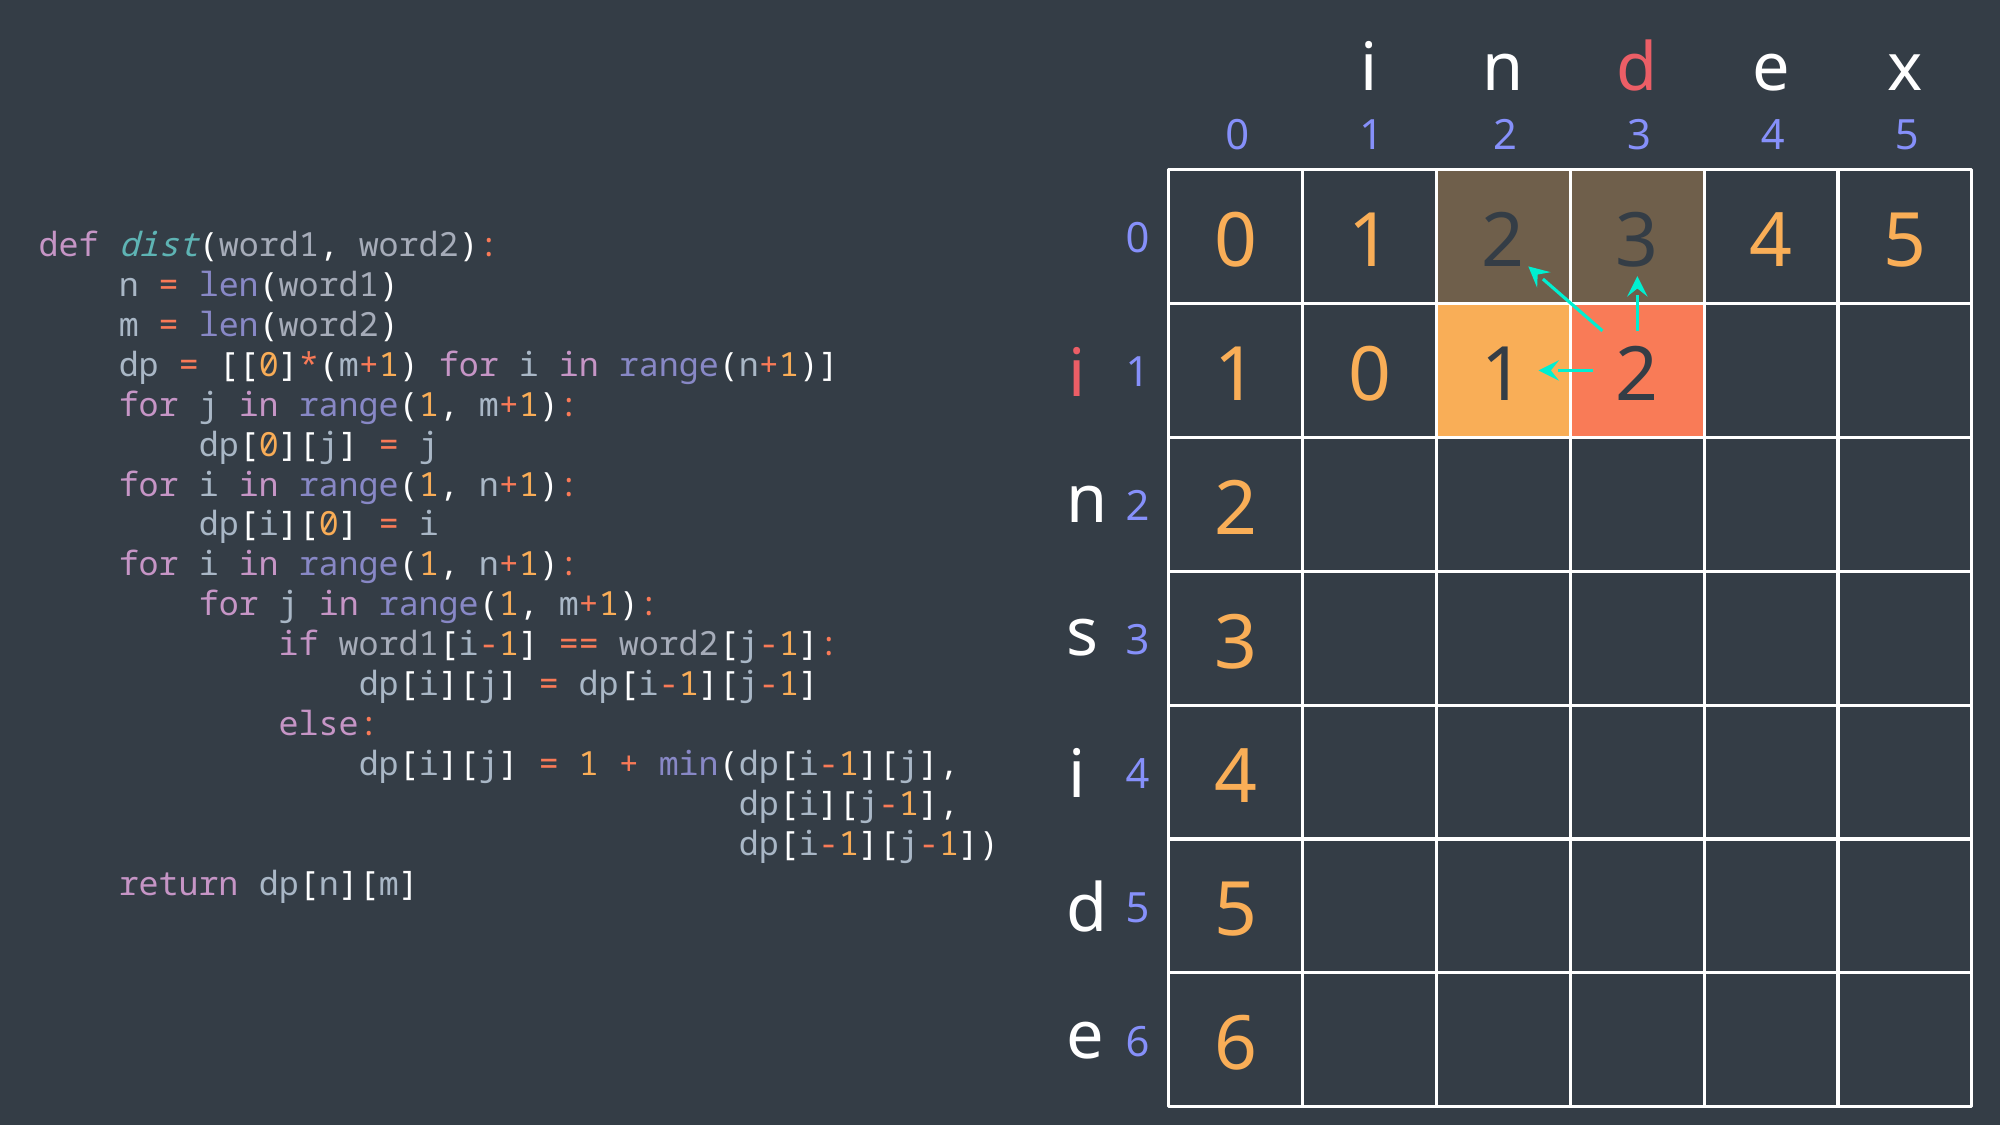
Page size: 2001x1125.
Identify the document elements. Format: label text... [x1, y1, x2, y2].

text_box 4 [1746, 111, 1797, 165]
text_box [1704, 838, 1838, 972]
text_box 6 [1168, 972, 1302, 1107]
text_box def dist(word1, word2): n = len(word1) m = len(word2) dp = [[0]*(m+1) for i in range(n+1)] for j in range(1, m+1): dp[0][j] = j for i in range(1, n+1): dp[i][0] = i for i in range(1, n+1): for j in range(1, m+1): if word1[i-1] == word2[j-1]: dp[i][j] = dp[i-1][j-1] else: dp[i][j] = 1 + min(dp[i-1][j], dp[i][j-1], dp[i-1][j-1]) return dp[n][m] [23, 215, 1014, 910]
text_box [1436, 972, 1570, 1107]
text_box [1570, 705, 1704, 838]
text_box [1838, 437, 1972, 571]
text_box 2 [1570, 303, 1704, 437]
text_box 2 [1436, 169, 1570, 303]
text_box [1838, 705, 1972, 838]
text_box [1436, 437, 1570, 571]
text_box [1704, 972, 1838, 1107]
text_box 3 [1110, 605, 1161, 671]
text_box i [1051, 322, 1102, 418]
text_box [1528, 266, 1603, 331]
text_box 4 [1168, 705, 1302, 838]
text_box [1570, 972, 1704, 1107]
text_box d [1051, 857, 1102, 953]
text_box i [1051, 723, 1102, 819]
text_box [1302, 571, 1436, 705]
text_box [1302, 972, 1436, 1107]
text_box [1704, 705, 1838, 838]
text_box [1704, 437, 1838, 571]
text_box 3 [1570, 169, 1704, 303]
text_box 5 [1110, 873, 1161, 938]
text_box 0 [1168, 169, 1302, 303]
text_box [1838, 972, 1972, 1107]
text_box [1570, 437, 1704, 571]
text_box n [1460, 16, 1547, 111]
text_box e [1728, 16, 1814, 111]
text_box [1838, 303, 1972, 437]
text_box d [1594, 16, 1680, 111]
text_box 0 [1302, 303, 1436, 437]
text_box 4 [1704, 169, 1838, 303]
text_box [1838, 571, 1972, 705]
text_box n [1051, 448, 1102, 543]
text_box 1 [1344, 111, 1395, 165]
text_box 4 [1110, 739, 1161, 804]
text_box [1302, 838, 1436, 972]
text_box [1302, 705, 1436, 838]
text_box [1436, 705, 1570, 838]
text_box s [1051, 581, 1102, 677]
text_box 3 [1168, 571, 1302, 705]
text_box 5 [1838, 169, 1972, 303]
text_box 0 [1110, 203, 1161, 269]
text_box [1570, 571, 1704, 705]
text_box 6 [1110, 1006, 1161, 1072]
text_box [1704, 303, 1838, 437]
text_box i [1344, 16, 1395, 111]
text_box 0 [1210, 100, 1261, 165]
text_box [1436, 571, 1570, 705]
text_box 1 [1110, 337, 1161, 403]
text_box [1570, 838, 1704, 972]
text_box 3 [1612, 111, 1663, 165]
text_box 2 [1478, 111, 1529, 165]
text_box x [1862, 16, 1948, 111]
text_box 1 [1302, 169, 1436, 303]
text_box 2 [1168, 437, 1302, 571]
text_box [1302, 437, 1436, 571]
text_box 5 [1879, 111, 1930, 165]
text_box [1704, 571, 1838, 705]
text_box e [1051, 984, 1102, 1080]
text_box [1838, 838, 1972, 972]
text_box 1 [1436, 303, 1570, 437]
text_box 2 [1110, 471, 1161, 537]
text_box [1436, 838, 1570, 972]
text_box 1 [1168, 303, 1302, 437]
text_box 5 [1168, 838, 1302, 972]
